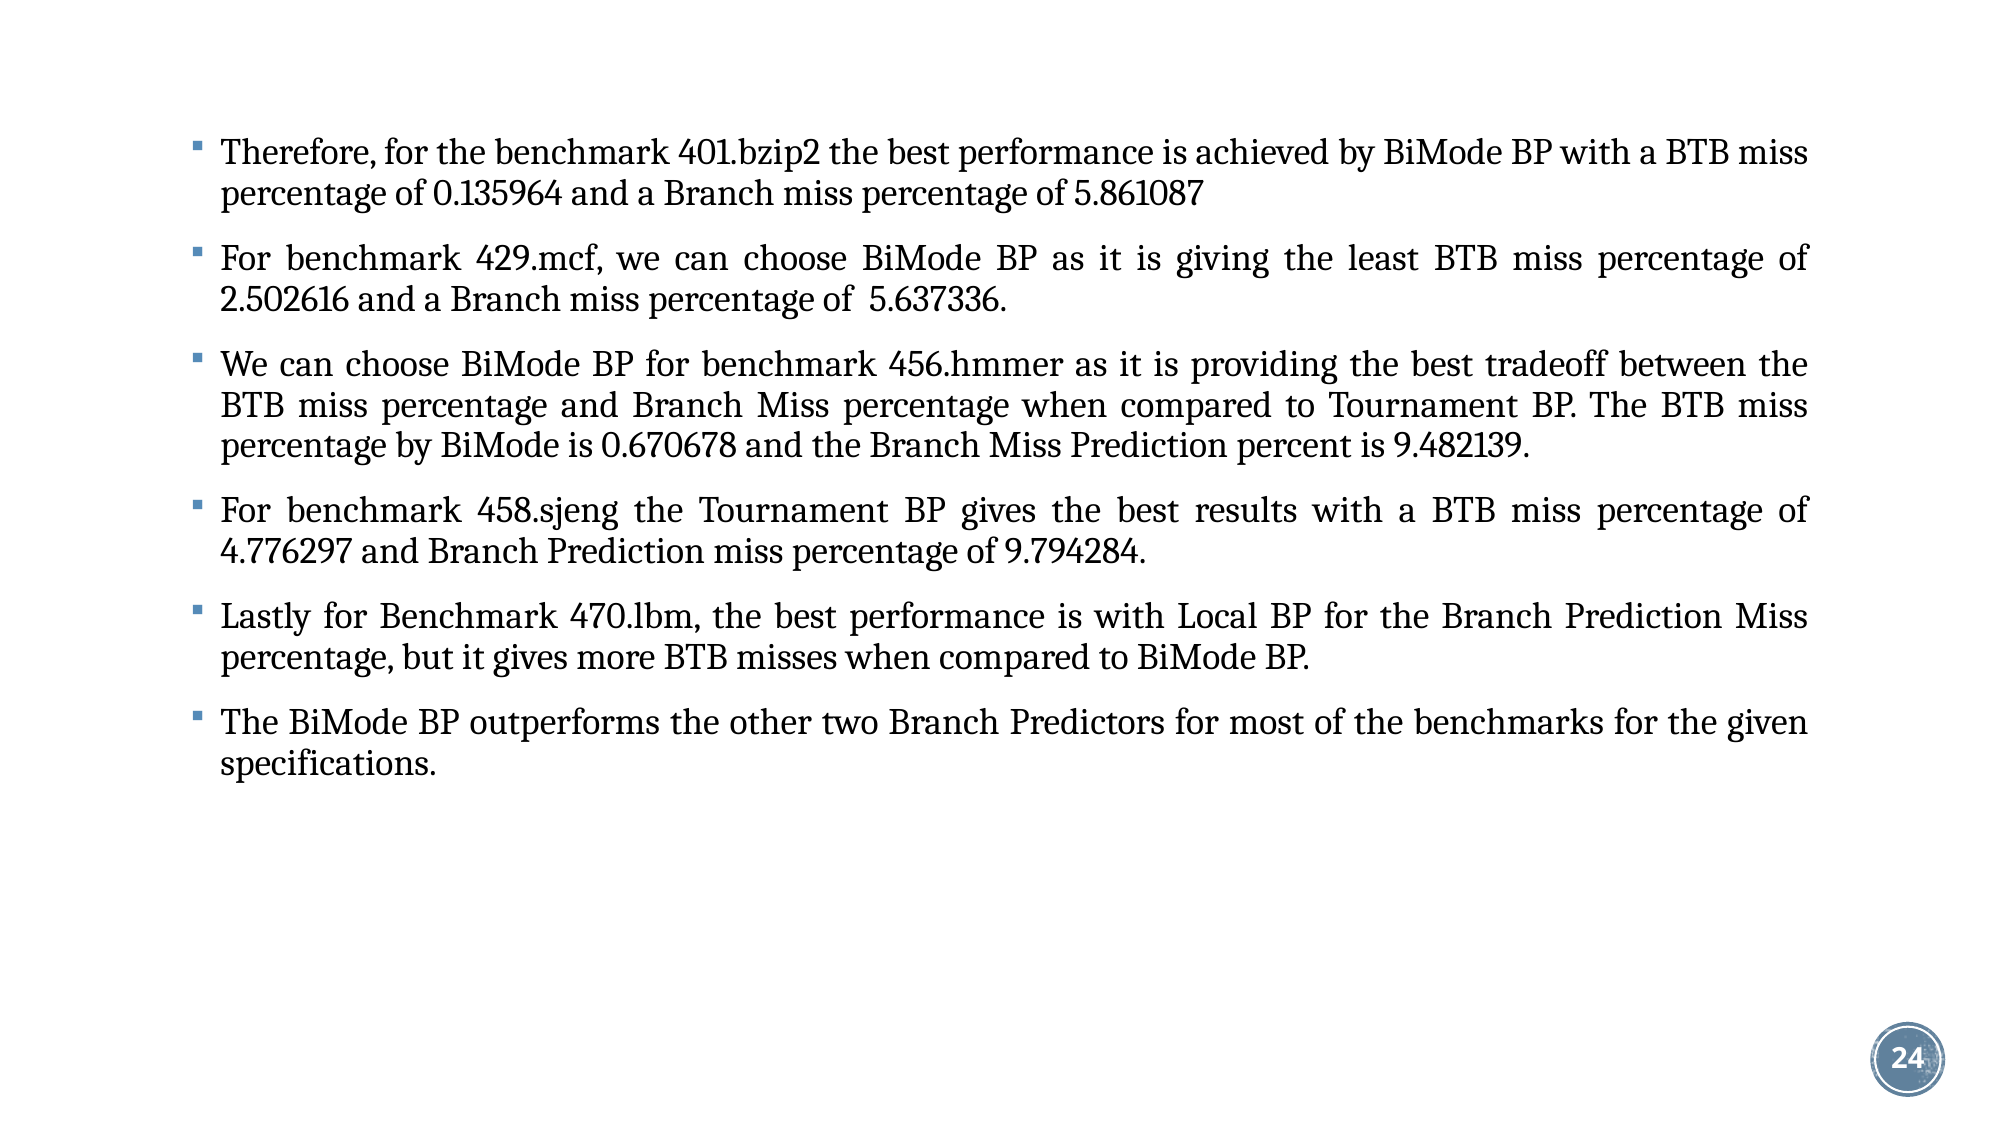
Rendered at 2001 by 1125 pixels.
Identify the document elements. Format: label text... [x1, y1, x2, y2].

list Therefore, for the benchmark 401.bzip2 the best performance is achieved by BiMode BP with a BTB miss percentage of 0.135964 and a Branch miss percentage of 5.861087 For benchmark 429.mcf, we can choose BiMode BP as it is giving the least BTB miss percentage of 2.502616 and a Branch miss percentage of 5.637336. We can choose BiMode BP for benchmark 456.hmmer as it is providing the best tradeoff between the BTB miss percentage and Branch Miss percentage when compared to Tournament BP. The BTB miss percentage by BiMode is 0.670678 and the Branch Miss Prediction percent is 9.482139. For benchmark 458.sjeng the Tournament BP gives the best results with a BTB miss percentage of 4.776297 and Branch Prediction miss percentage of 9.794284. Lastly for Benchmark 470.lbm, the best performance is with Local BP for the Branch Prediction Miss percentage, but it gives more BTB misses when compared to BiMode BP. The BiMode BP outperforms the other two Branch Predictors for most of the benchmarks for the given specifications. [175, 125, 1826, 1013]
slide_number 24 [1855, 1028, 1961, 1089]
